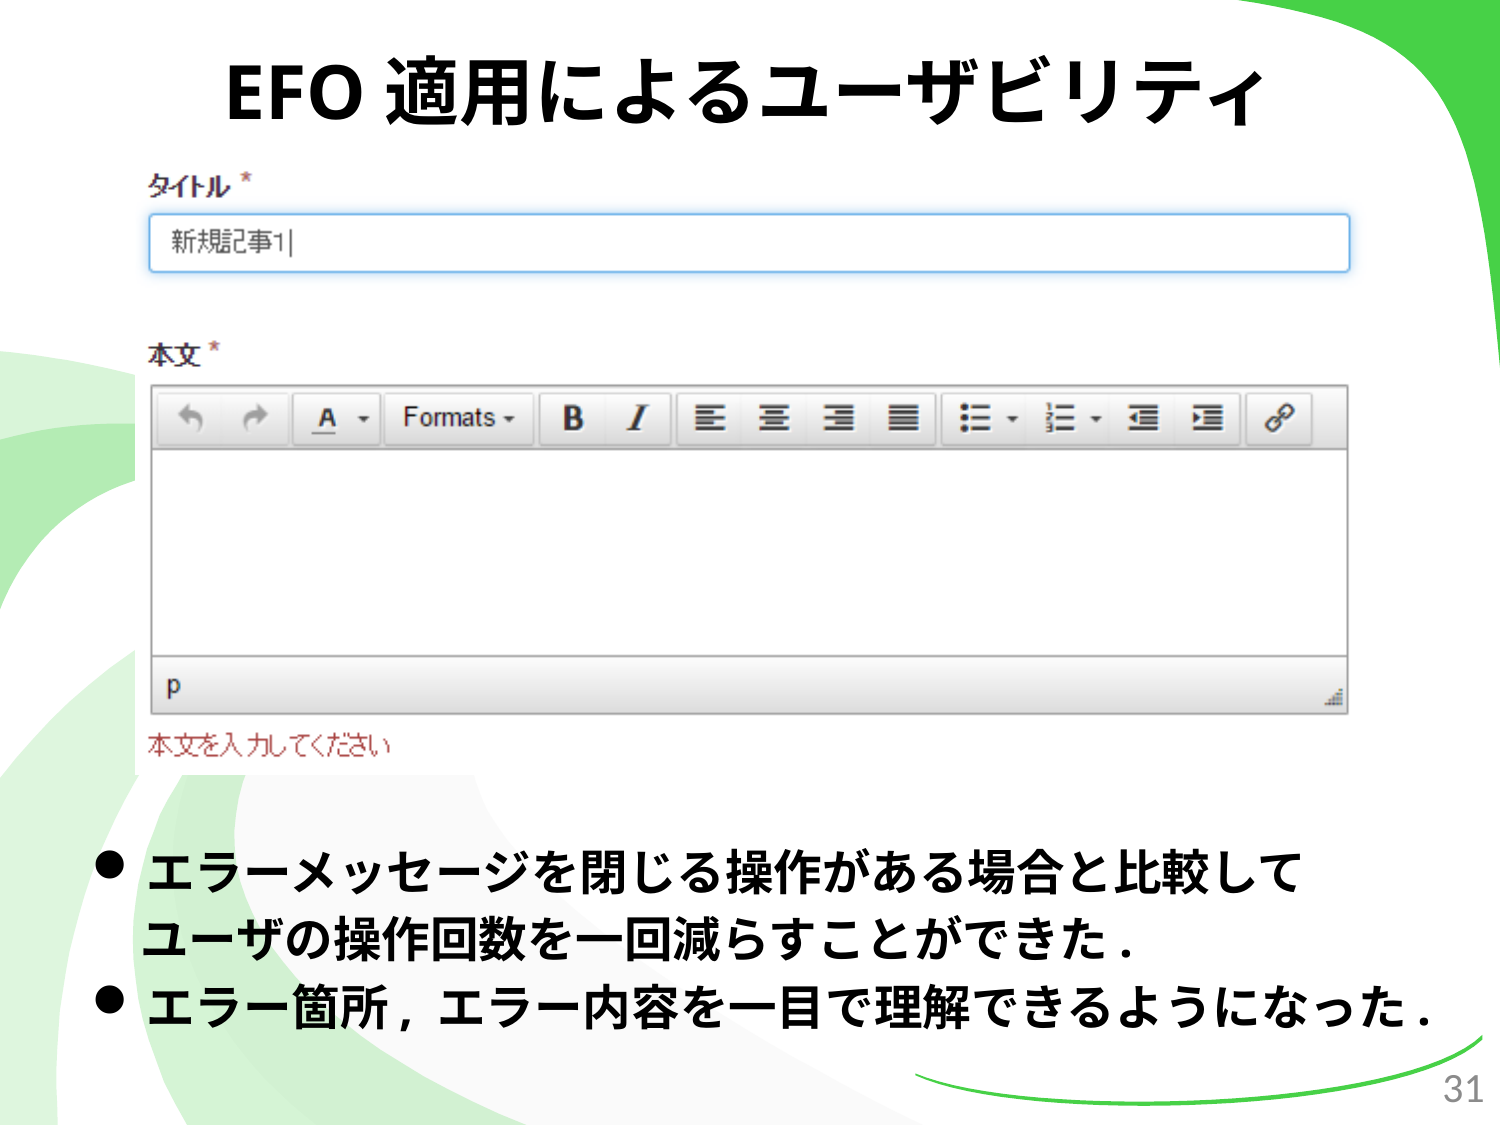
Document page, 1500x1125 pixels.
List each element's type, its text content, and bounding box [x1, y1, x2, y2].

list エラーメッセージを閉じる操作がある場合と比較して ユーザの操作回数を一回減らすことができた. エラー箇所, エラー内容を一目で理解できるようになった. [76, 834, 1471, 1099]
picture [135, 160, 1367, 776]
title EFO適用によるユーザビリティ [75, 0, 1425, 183]
slide_number 31 [1116, 1046, 1500, 1125]
